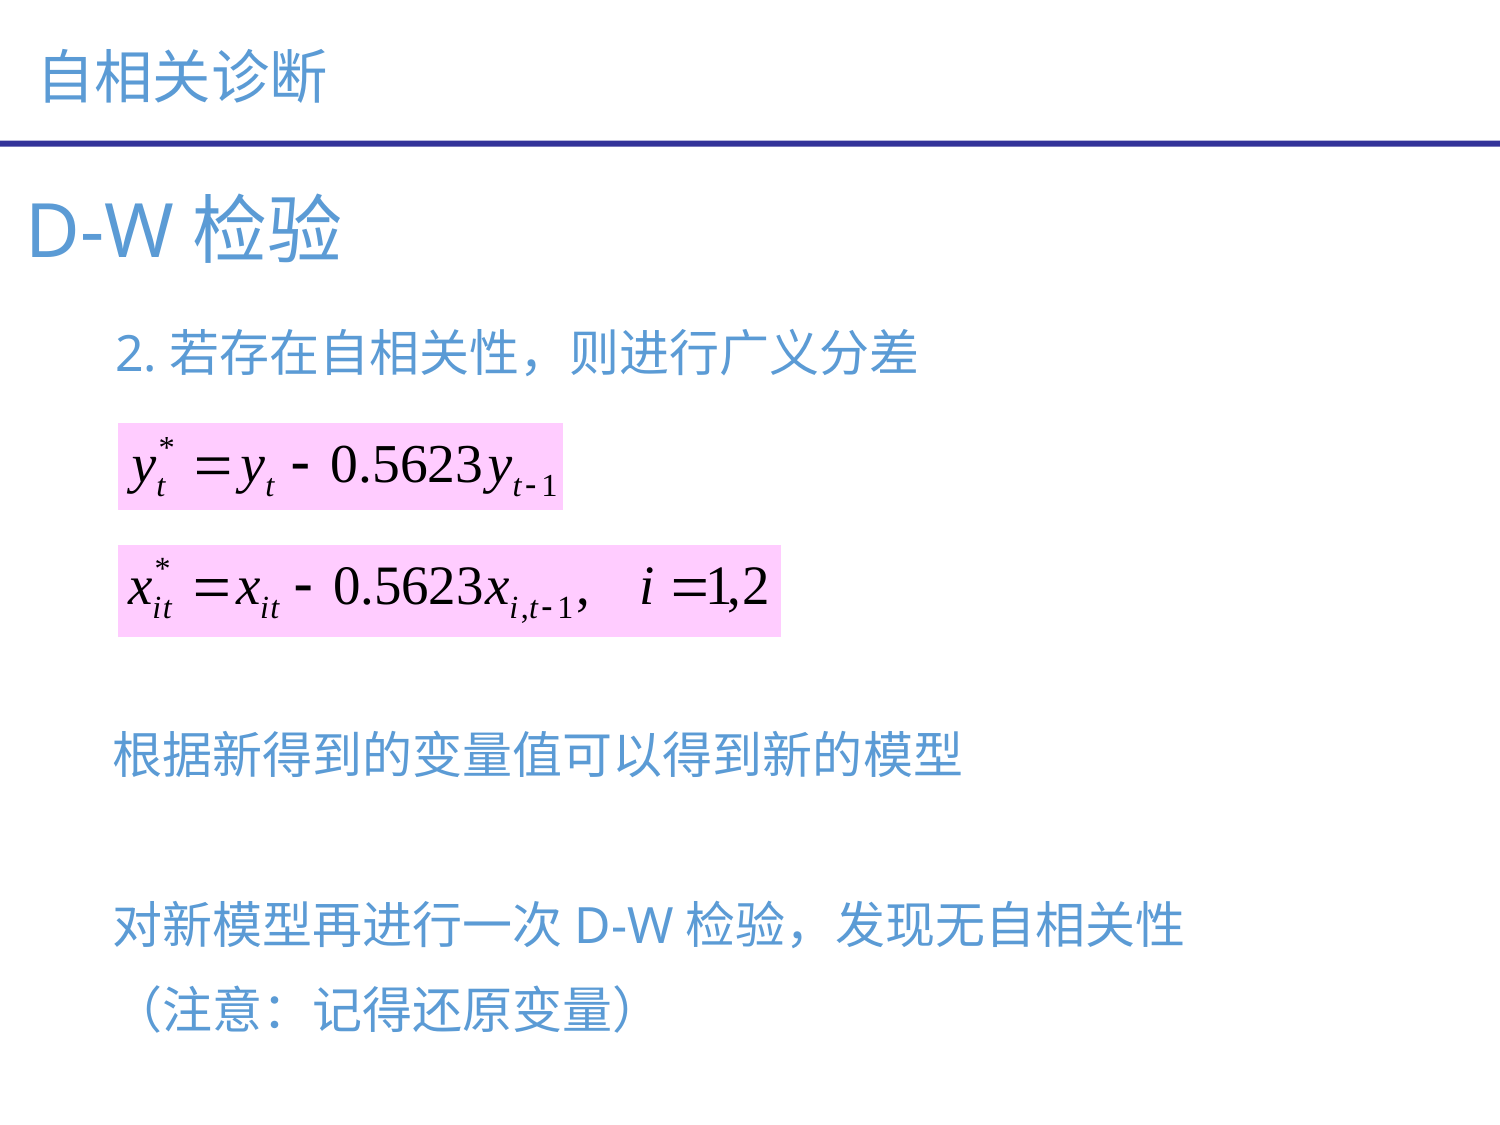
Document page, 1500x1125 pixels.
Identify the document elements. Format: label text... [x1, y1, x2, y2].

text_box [117, 544, 781, 638]
text_box D-W检验 [11, 175, 1294, 281]
text_box 2.若存在自相关性，则进行广义分差 [100, 314, 1400, 390]
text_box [117, 422, 563, 511]
text_box [0, 140, 1500, 147]
text_box 自相关诊断 [36, 40, 858, 111]
